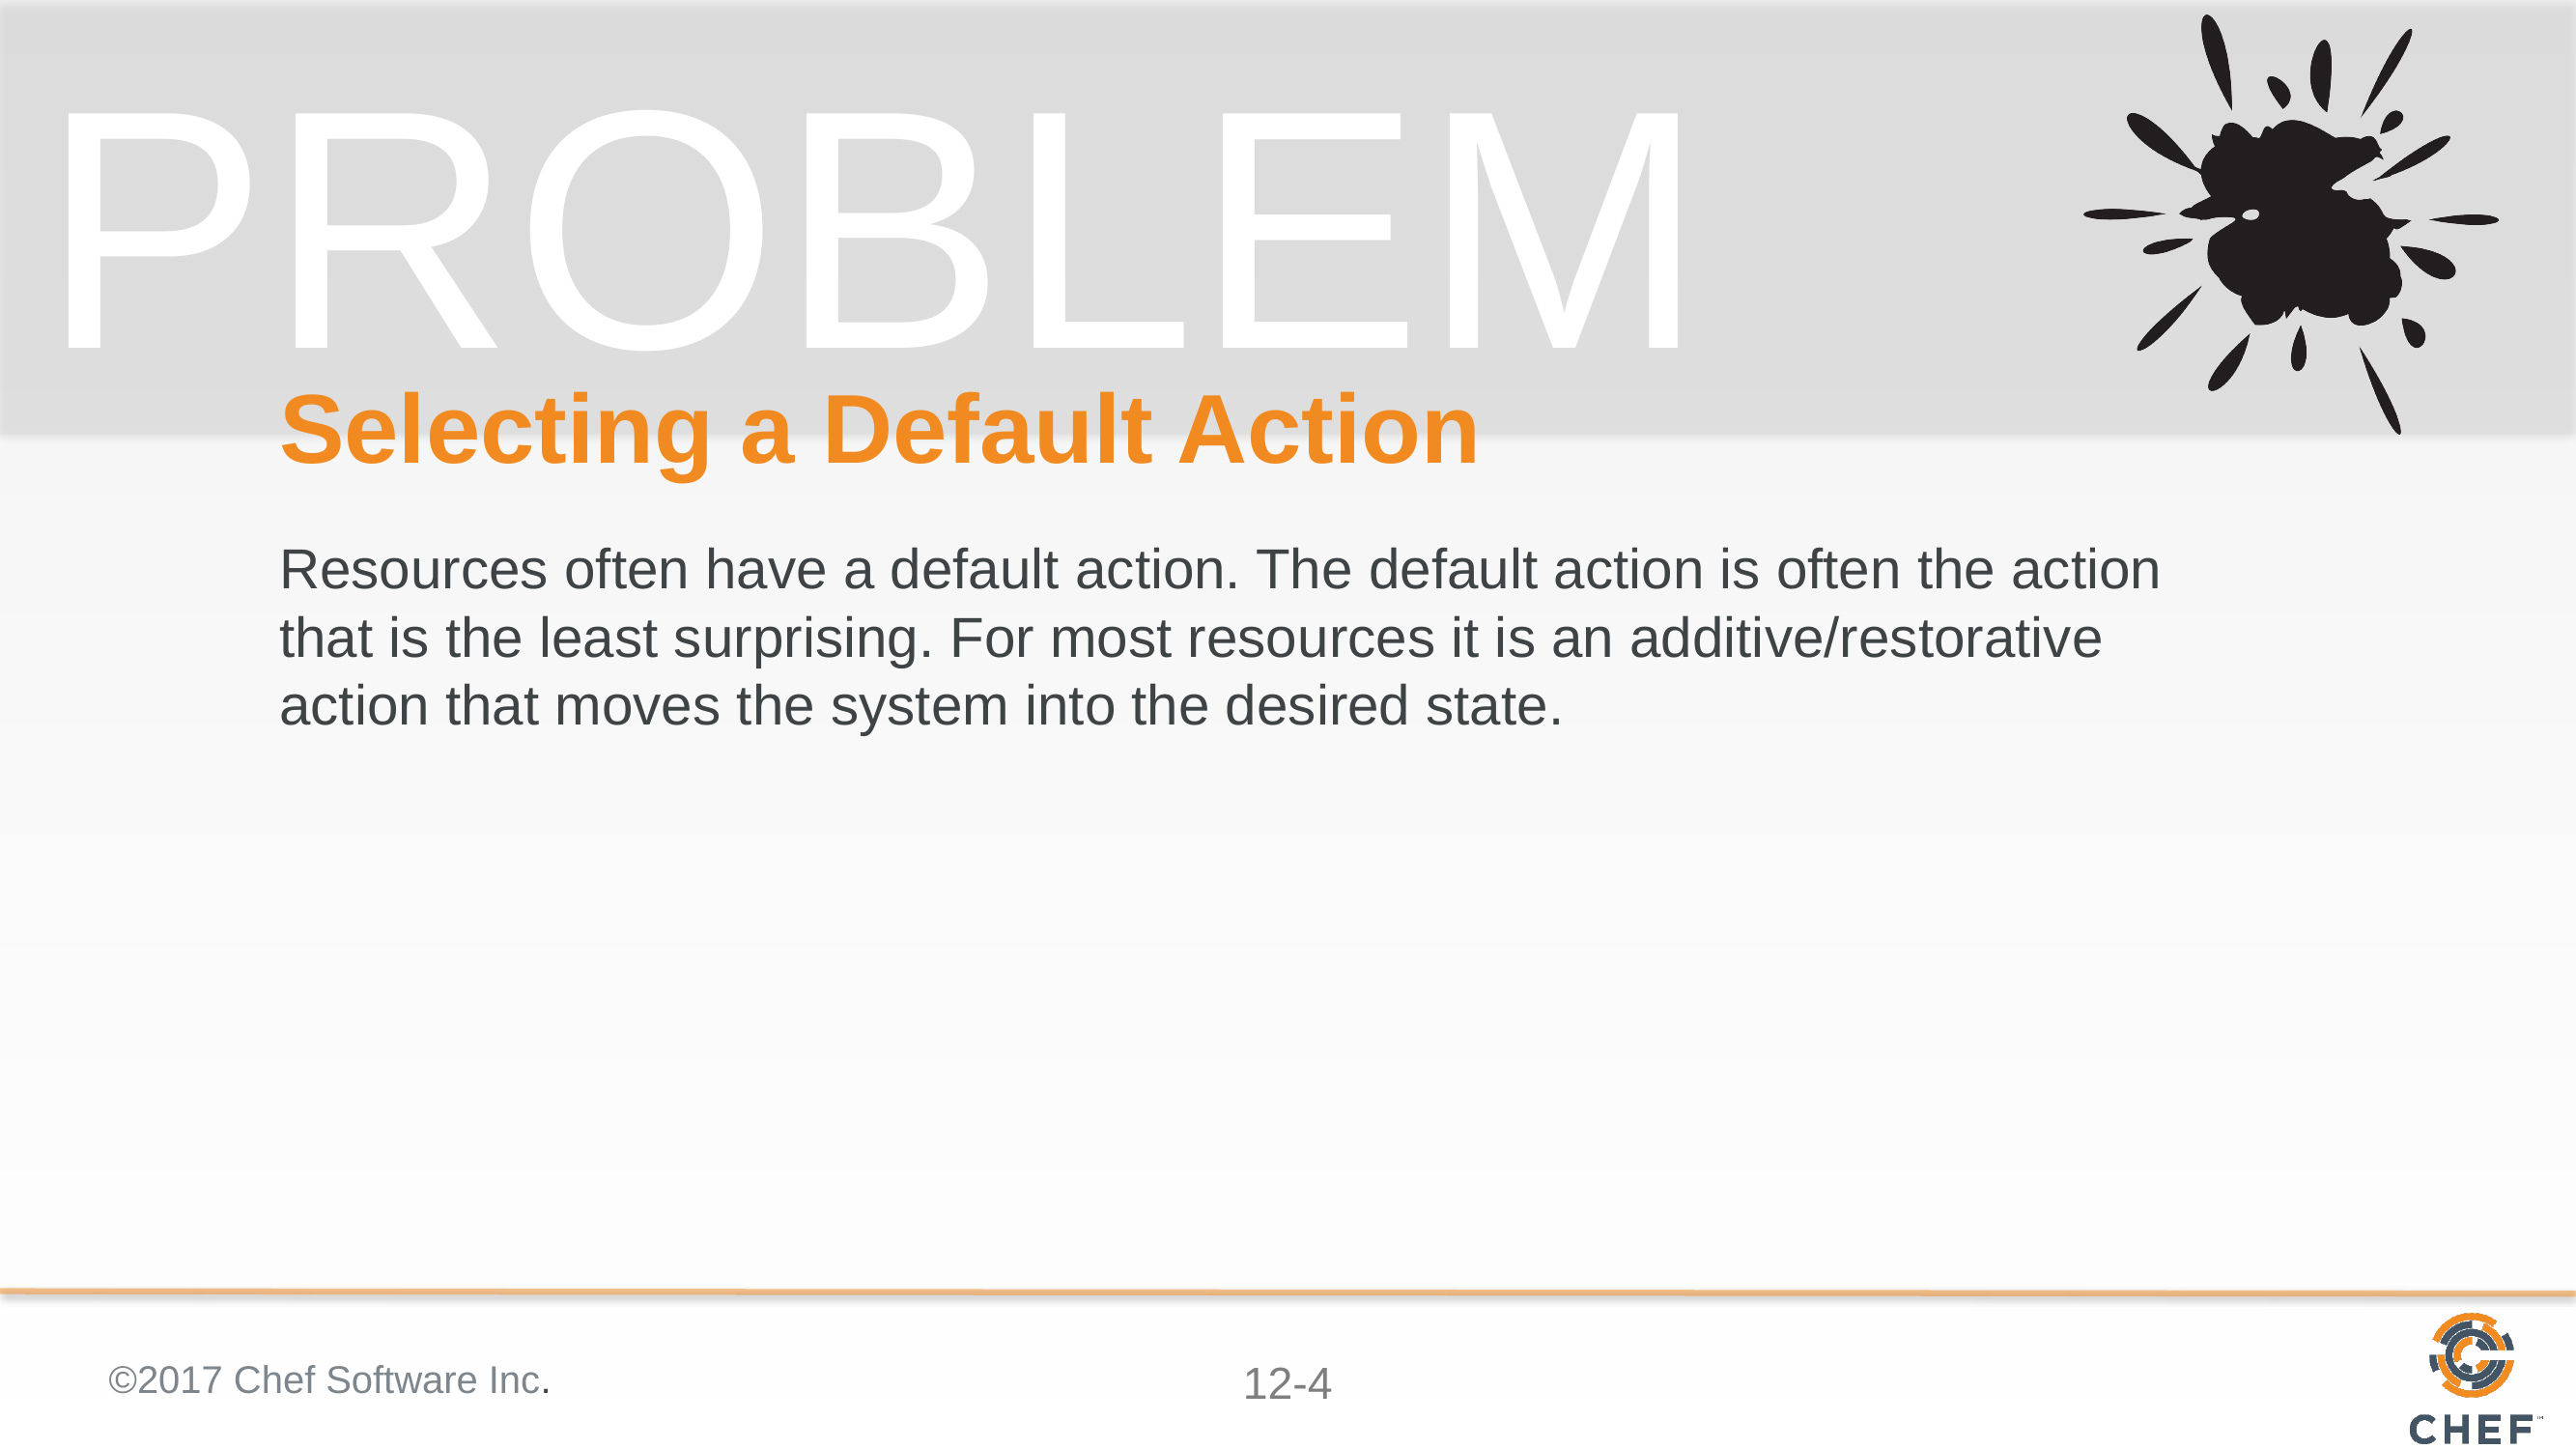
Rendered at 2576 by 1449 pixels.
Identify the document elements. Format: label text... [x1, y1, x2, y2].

subtitle Resources often have a default action. The default action is often the action that is the least surprising. For most resources it is an additive/restorative action that moves the system into the desired state. [265, 518, 2217, 1049]
picture [2083, 14, 2505, 435]
title Selecting a Default Action [265, 363, 2217, 499]
picture [2399, 1297, 2551, 1449]
